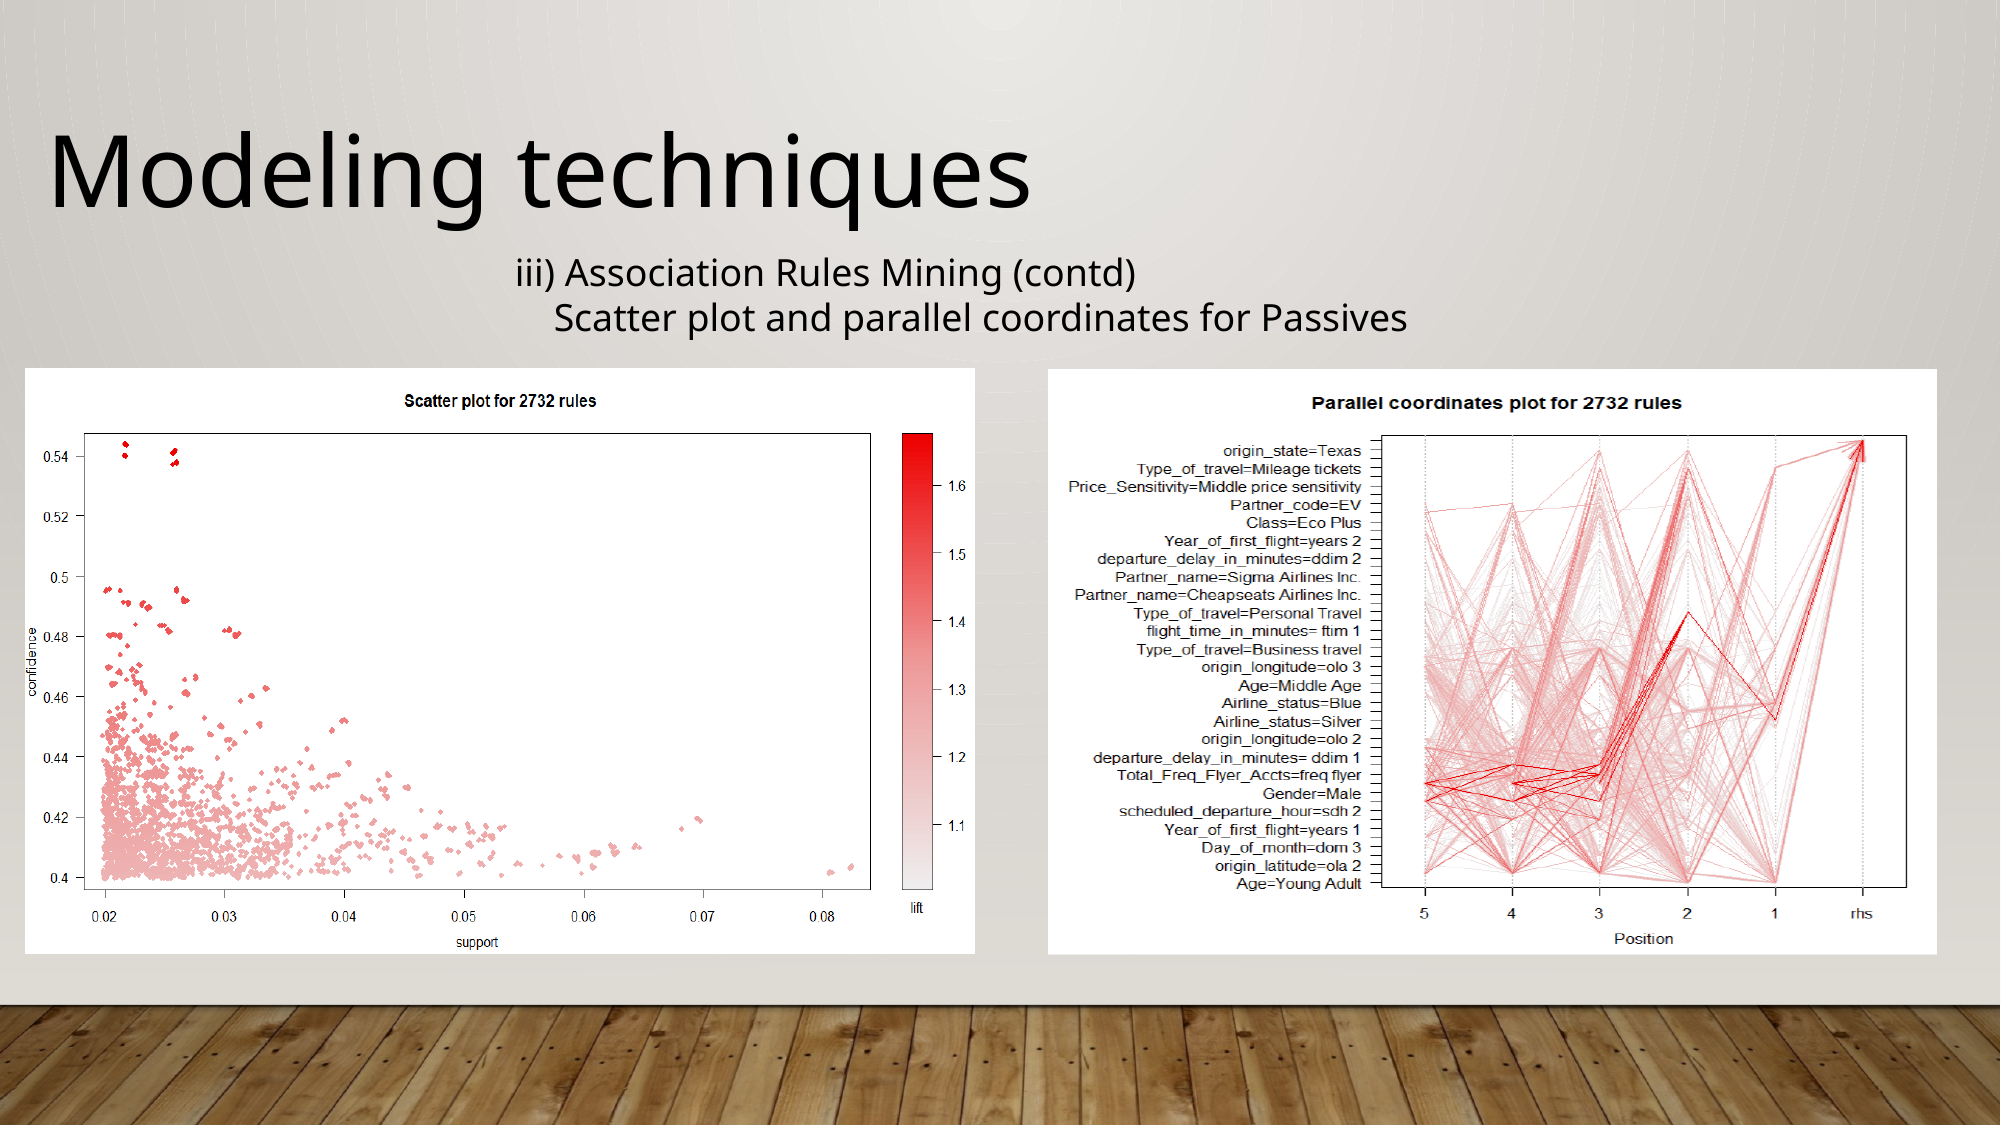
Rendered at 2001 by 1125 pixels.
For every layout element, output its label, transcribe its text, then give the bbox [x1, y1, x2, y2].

text_box iii) Association Rules Mining (contd) Scatter plot and parallel coordinates for Passives [500, 241, 1500, 346]
picture [1048, 369, 1937, 956]
picture [0, 1005, 2000, 1125]
picture [25, 368, 975, 954]
text_box Modeling techniques [31, 99, 1049, 235]
